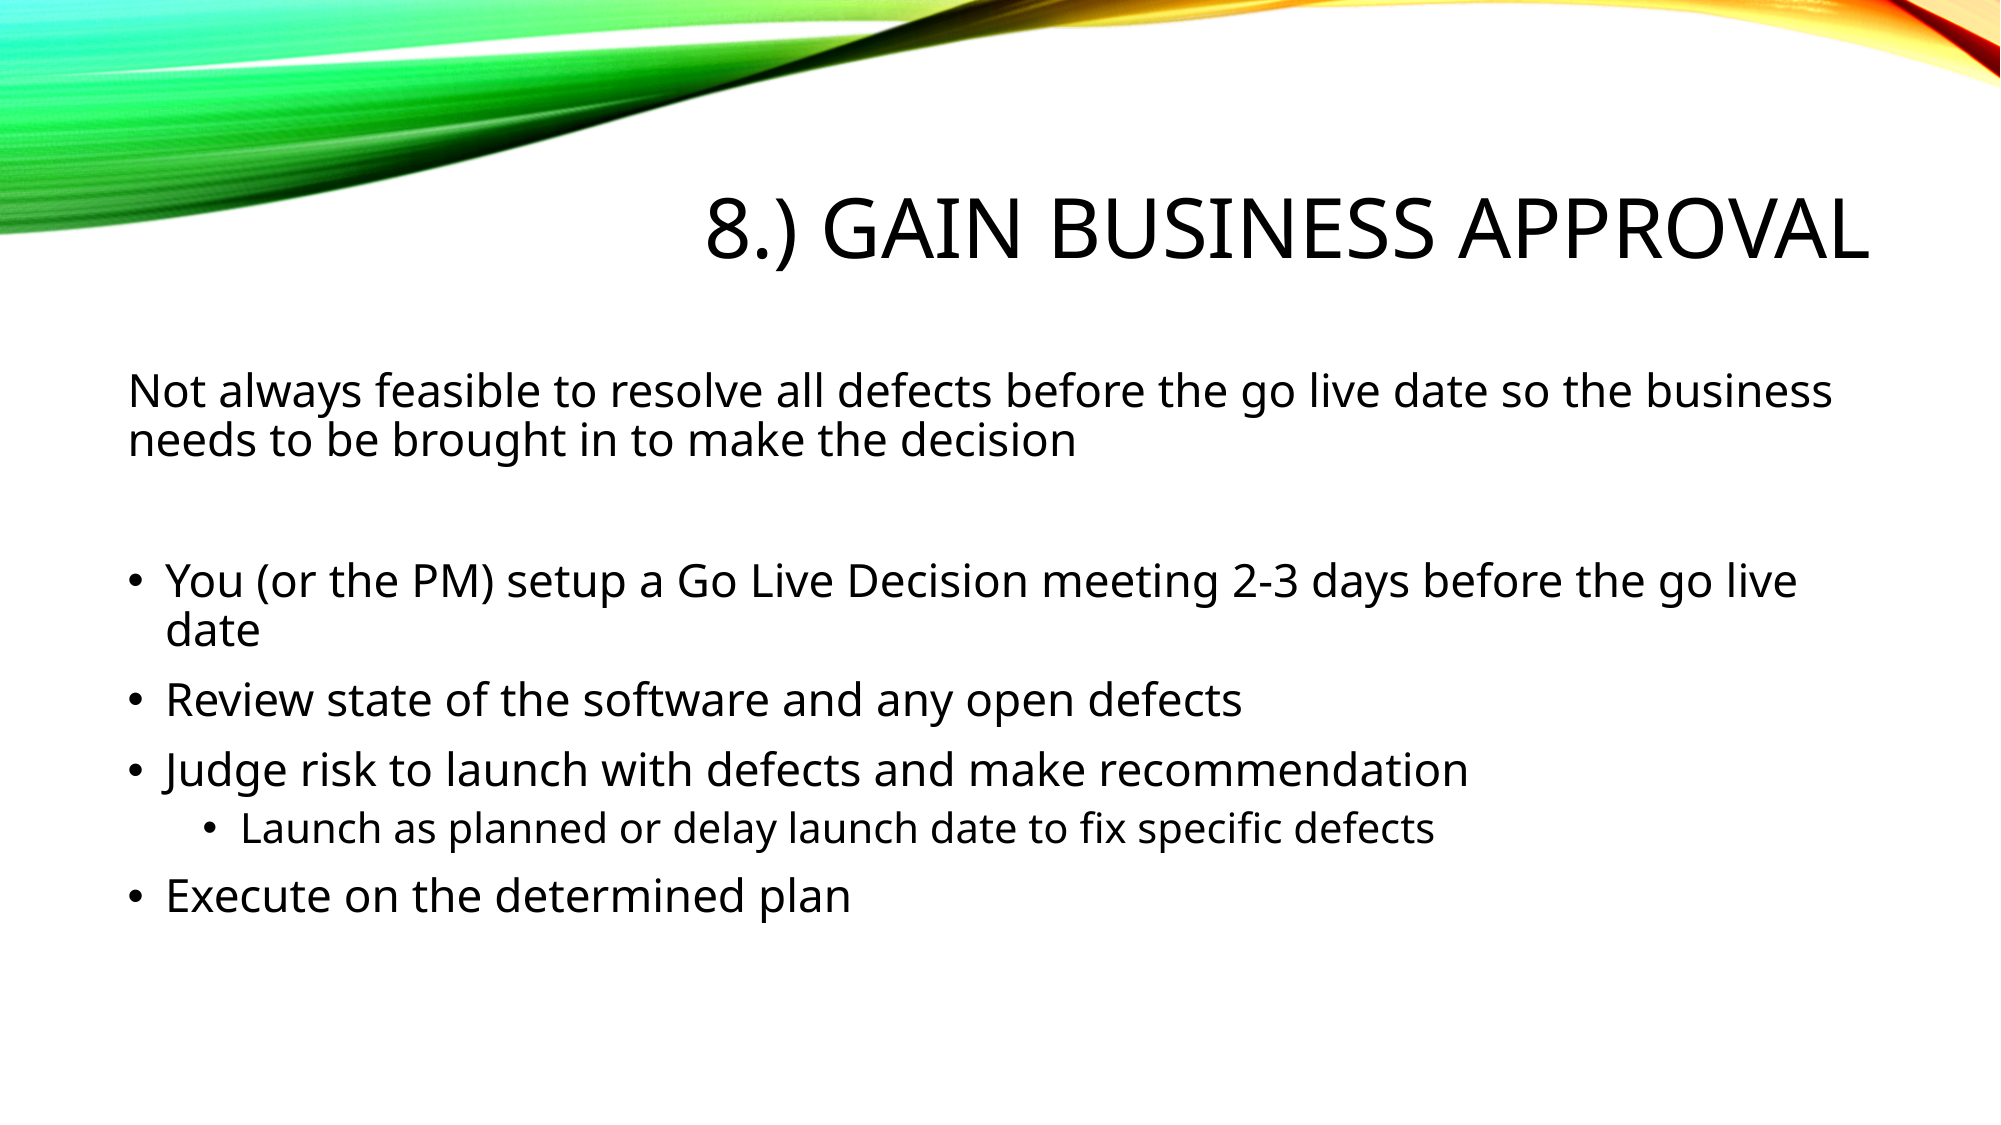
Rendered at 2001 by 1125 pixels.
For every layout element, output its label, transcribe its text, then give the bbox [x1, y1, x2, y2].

picture [0, 0, 2000, 237]
title 8.) gain business approval [474, 125, 1888, 338]
list Not always feasible to resolve all defects before the go live date so the business needs to be brought in to make the decision You (or the PM) setup a Go Live Decision meeting 2-3 days before the go live date Review state of the software and any open defects Judge risk to launch with defects and make recommendation Launch as planned or delay launch date to fix specific defects Execute on the determined plan [112, 360, 1888, 1021]
